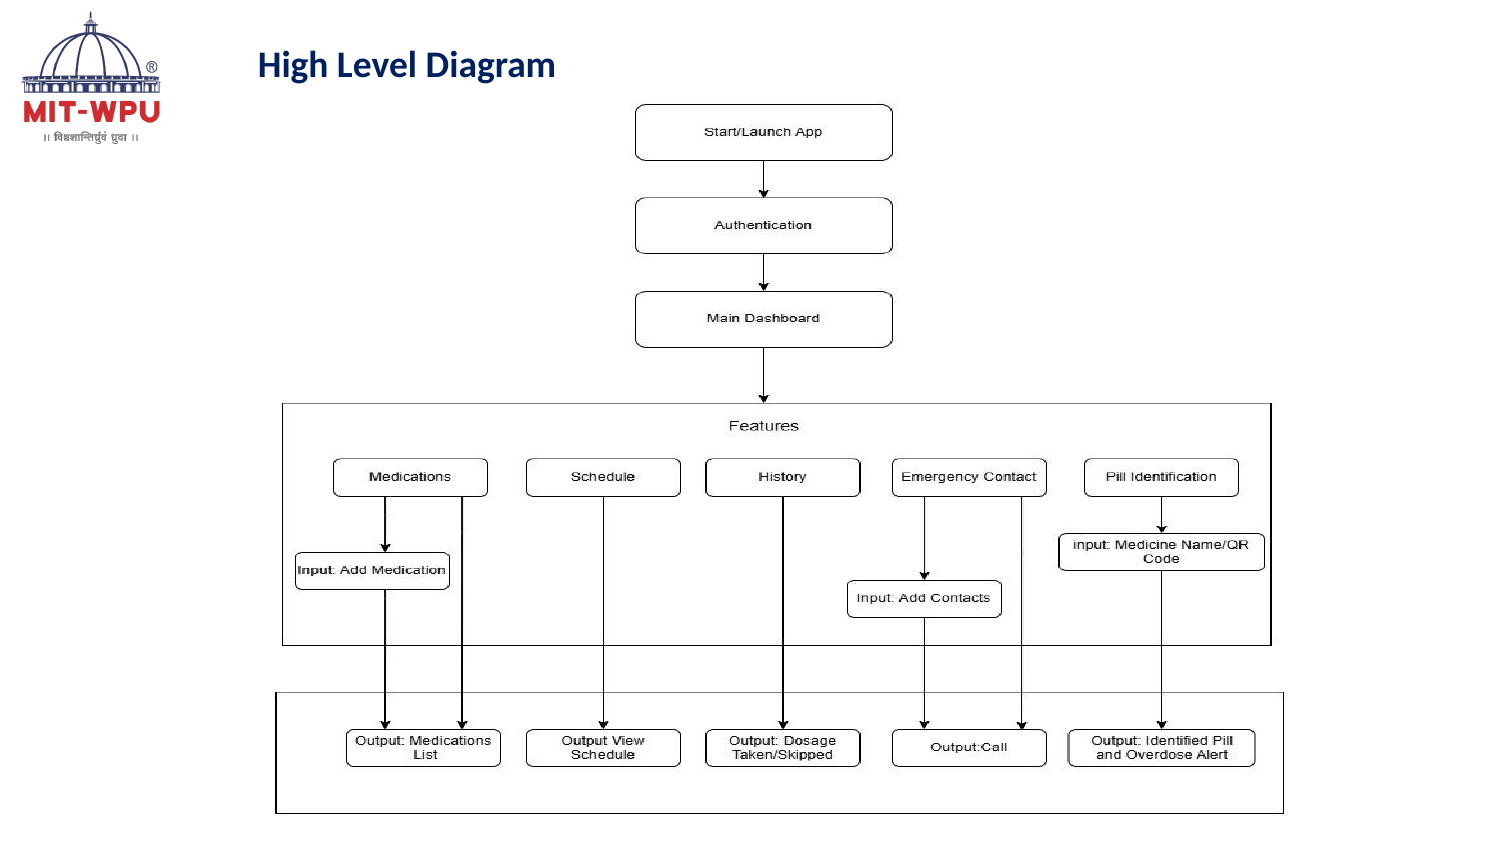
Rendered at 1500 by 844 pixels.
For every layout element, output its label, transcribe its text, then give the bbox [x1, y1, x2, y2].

picture [20, 11, 161, 144]
text_box High Level Diagram [167, 28, 819, 102]
picture [272, 101, 1290, 816]
